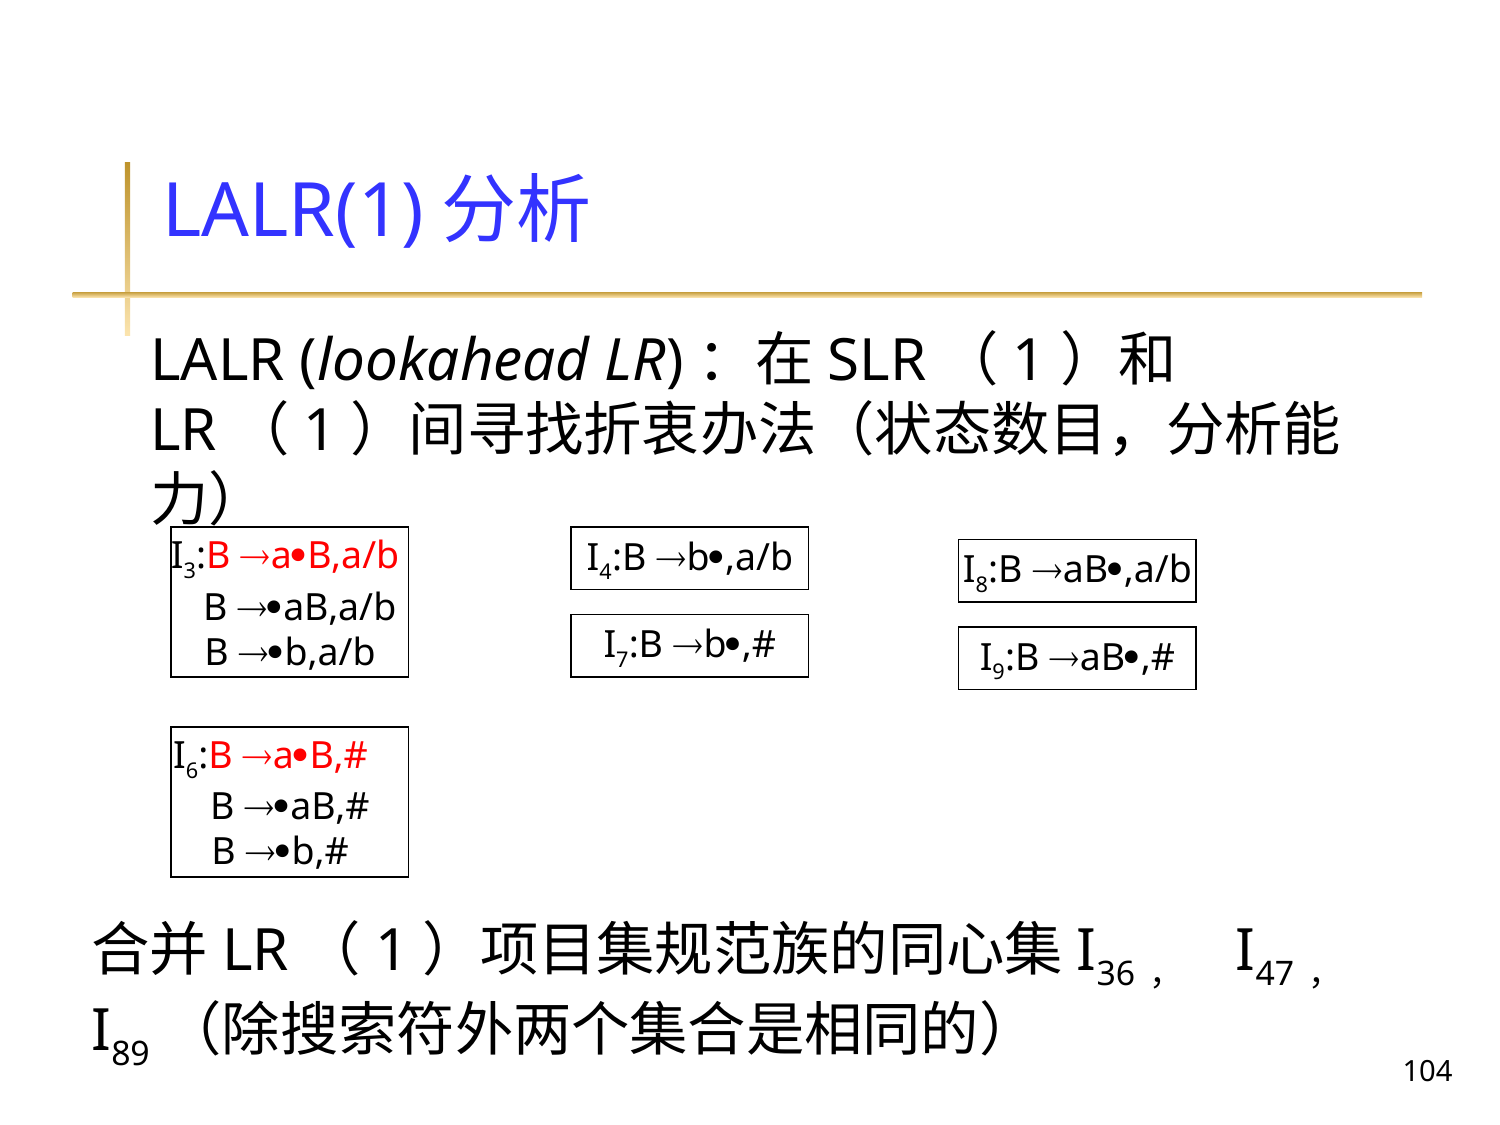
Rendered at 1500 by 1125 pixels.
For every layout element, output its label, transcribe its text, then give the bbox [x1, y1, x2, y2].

title LALR(1)分析 [147, 160, 1427, 260]
text_box I6:B aB,# B aB,# B b,# [171, 727, 409, 877]
text_box LALR (lookahead LR)：在SLR（1）和LR（1）间寻找折衷办法（状态数目，分析能力） [135, 314, 1459, 540]
text_box I4:B b,a/b [571, 540, 809, 590]
slide_number 104 [1154, 1023, 1468, 1100]
text_box I8:B aB,a/b [958, 540, 1197, 602]
text_box 合并LR（1）项目集规范族的同心集I36， I47， I89（除搜索符外两个集合是相同的） [76, 905, 1412, 1080]
text_box I3:B aB,a/b B aB,a/b B b,a/b [171, 540, 409, 677]
text_box I9:B aB,# [958, 626, 1197, 690]
text_box I7:B b,# [571, 614, 809, 677]
